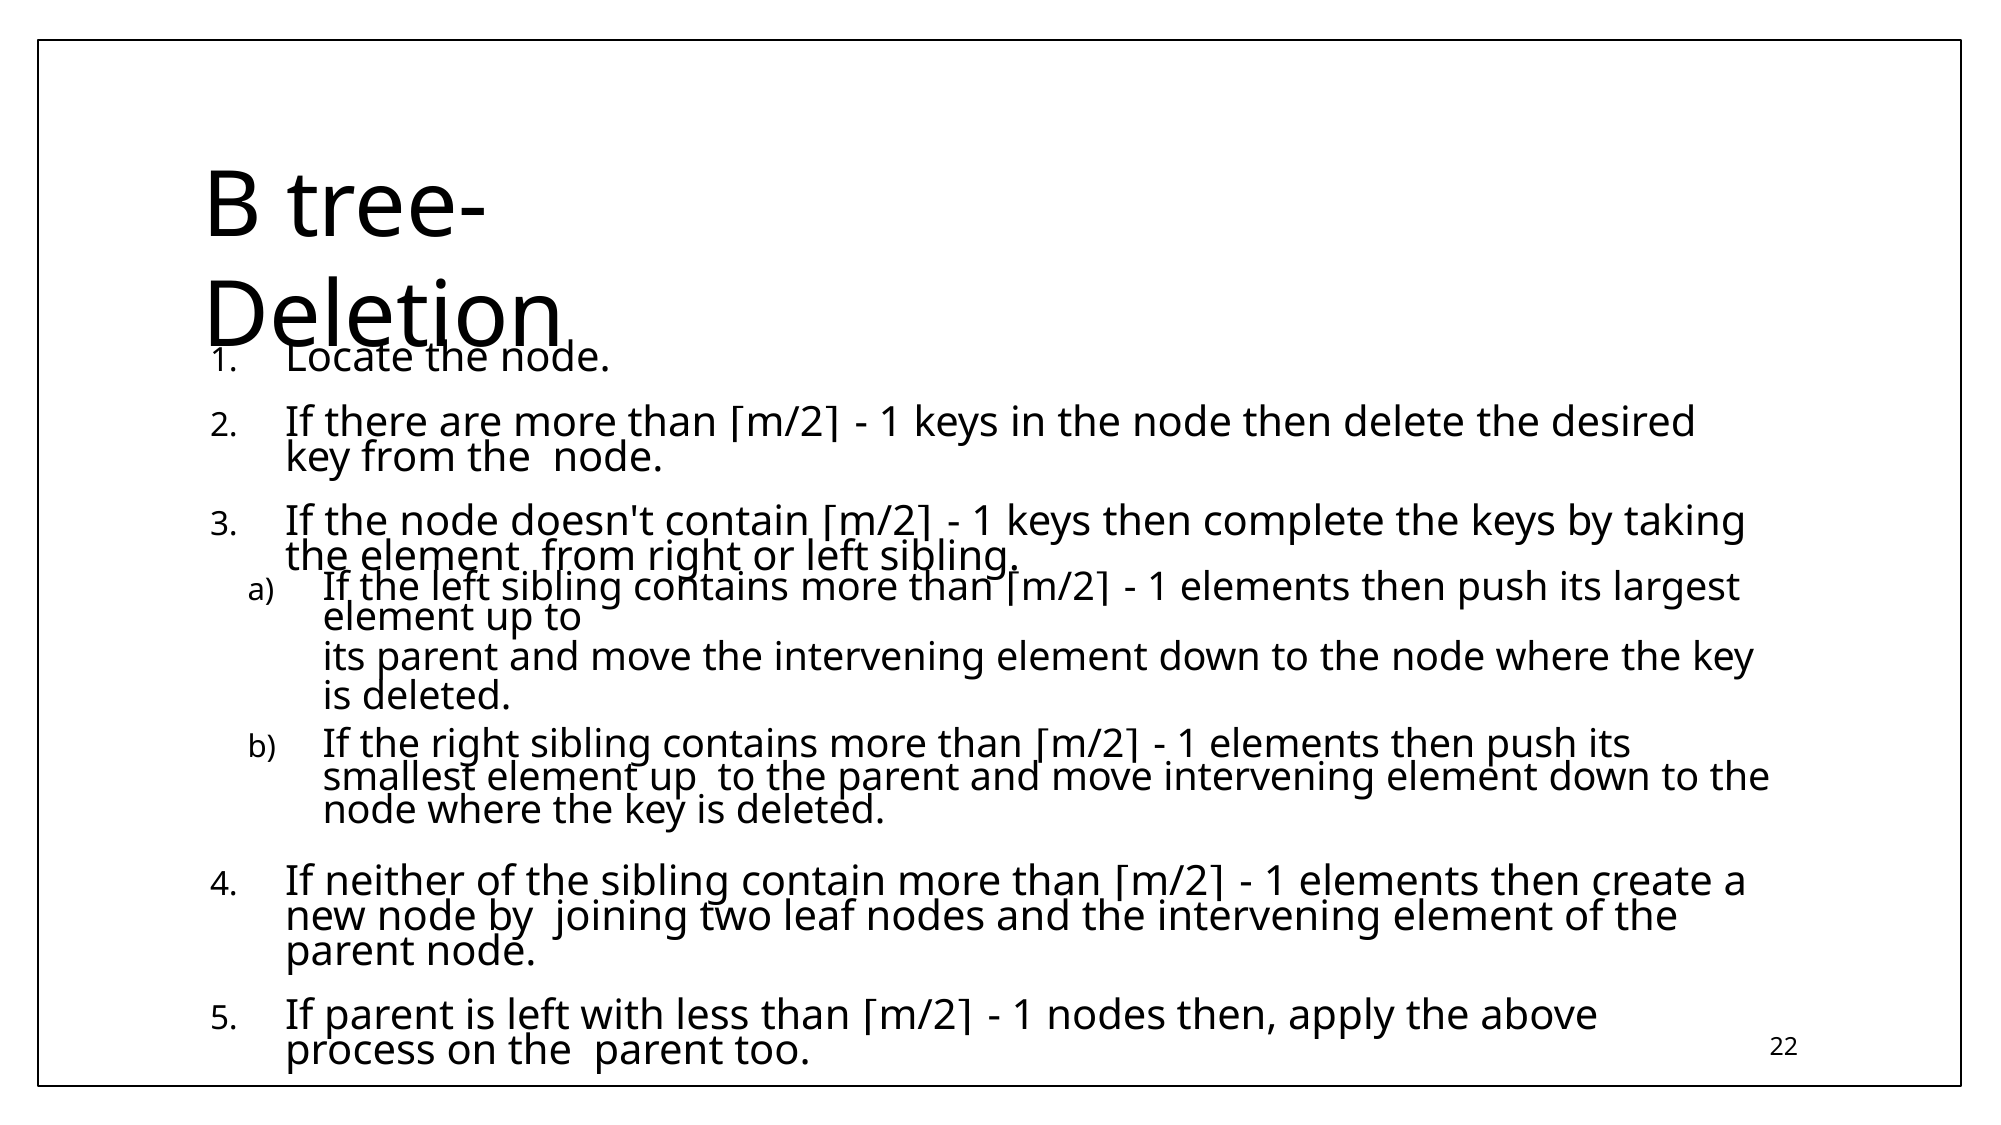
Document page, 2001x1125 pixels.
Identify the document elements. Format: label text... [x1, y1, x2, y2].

text_box Locate the node. If there are more than ⌈m/2⌉ - 1 keys in the node then delete the desired key from the node. If the node doesn't contain ⌈m/2⌉ - 1 keys then complete the keys by taking the element from right or left sibling. If the left sibling contains more than ⌈m/2⌉ - 1 elements then push its largest element up to its parent and move the intervening element down to the node where the key is deleted. If the right sibling contains more than ⌈m/2⌉ - 1 elements then push its smallest element up to the parent and move intervening element down to the node where the key is deleted. If neither of the sibling contain more than ⌈m/2⌉ - 1 elements then create a new node by joining two leaf nodes and the intervening element of the parent node. If parent is left with less than ⌈m/2⌉ - 1 nodes then, apply the above process on the parent too. [207, 313, 1792, 1072]
slide_number 22 [1763, 1038, 1802, 1125]
title B tree- Deletion [200, 142, 805, 365]
